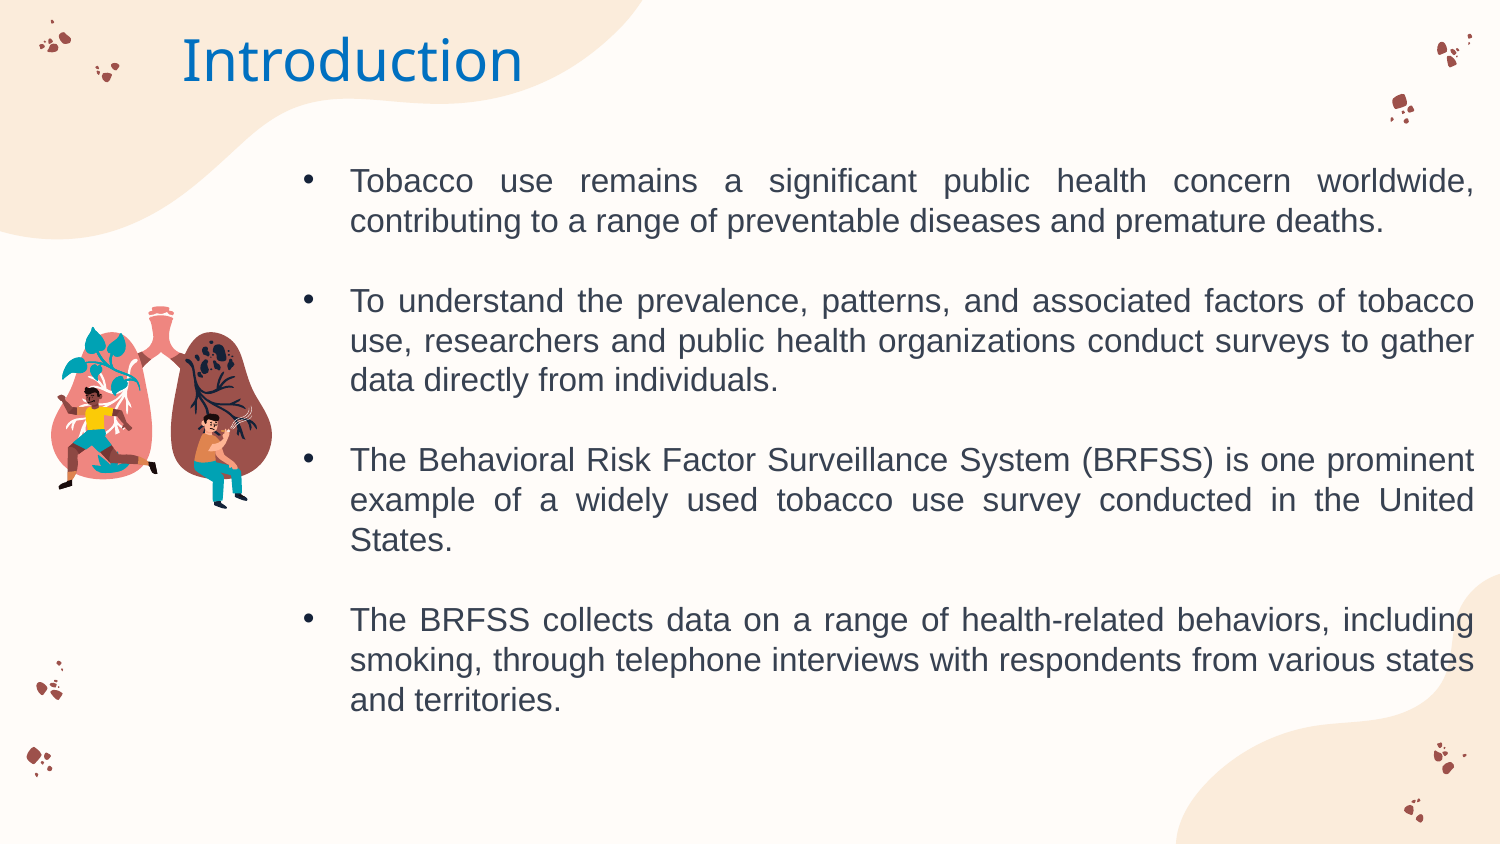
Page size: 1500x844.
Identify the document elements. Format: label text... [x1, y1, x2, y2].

subtitle Introduction [18, 8, 670, 93]
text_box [50, 306, 273, 509]
text_box Tobacco use remains a significant public health concern worldwide, contributing to a range of preventable diseases and premature deaths. To understand the prevalence, patterns, and associated factors of tobacco use, researchers and public health organizations conduct surveys to gather data directly from individuals. The Behavioral Risk Factor Surveillance System (BRFSS) is one prominent example of a widely used tobacco use survey conducted in the United States. The BRFSS collects data on a range of health-related behaviors, including smoking, through telephone interviews with respondents from various states and territories. [287, 144, 1492, 798]
